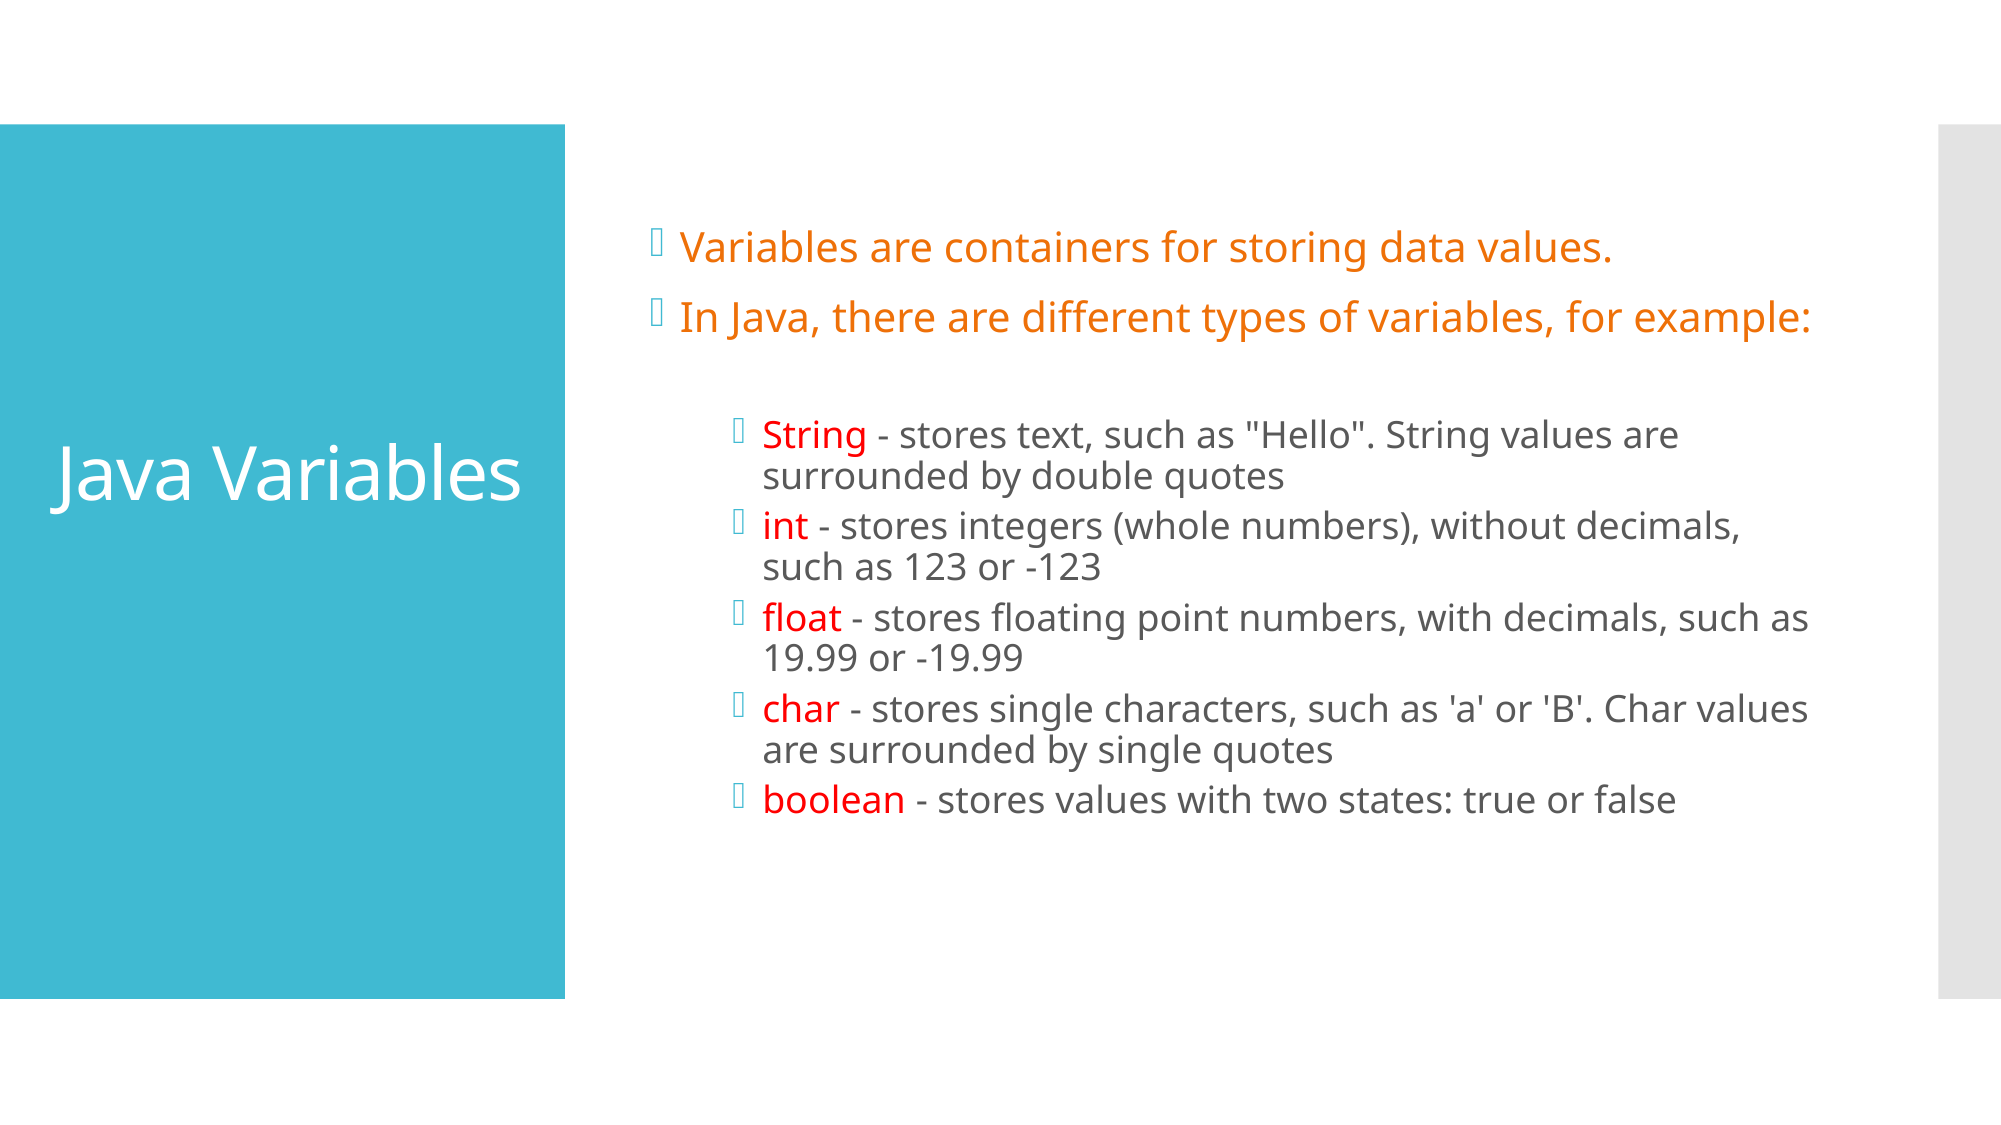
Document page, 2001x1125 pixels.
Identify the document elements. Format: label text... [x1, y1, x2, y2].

list Variables are containers for storing data values. In Java, there are different types of variables, for example: String - stores text, such as "Hello". String values are surrounded by double quotes int - stores integers (whole numbers), without decimals, such as 123 or -123 float - stores floating point numbers, with decimals, such as 19.99 or -19.99 char - stores single characters, such as 'a' or 'B'. Char values are surrounded by single quotes boolean - stores values with two states: true or false [634, 141, 1835, 982]
title Java Variables [41, 184, 551, 940]
